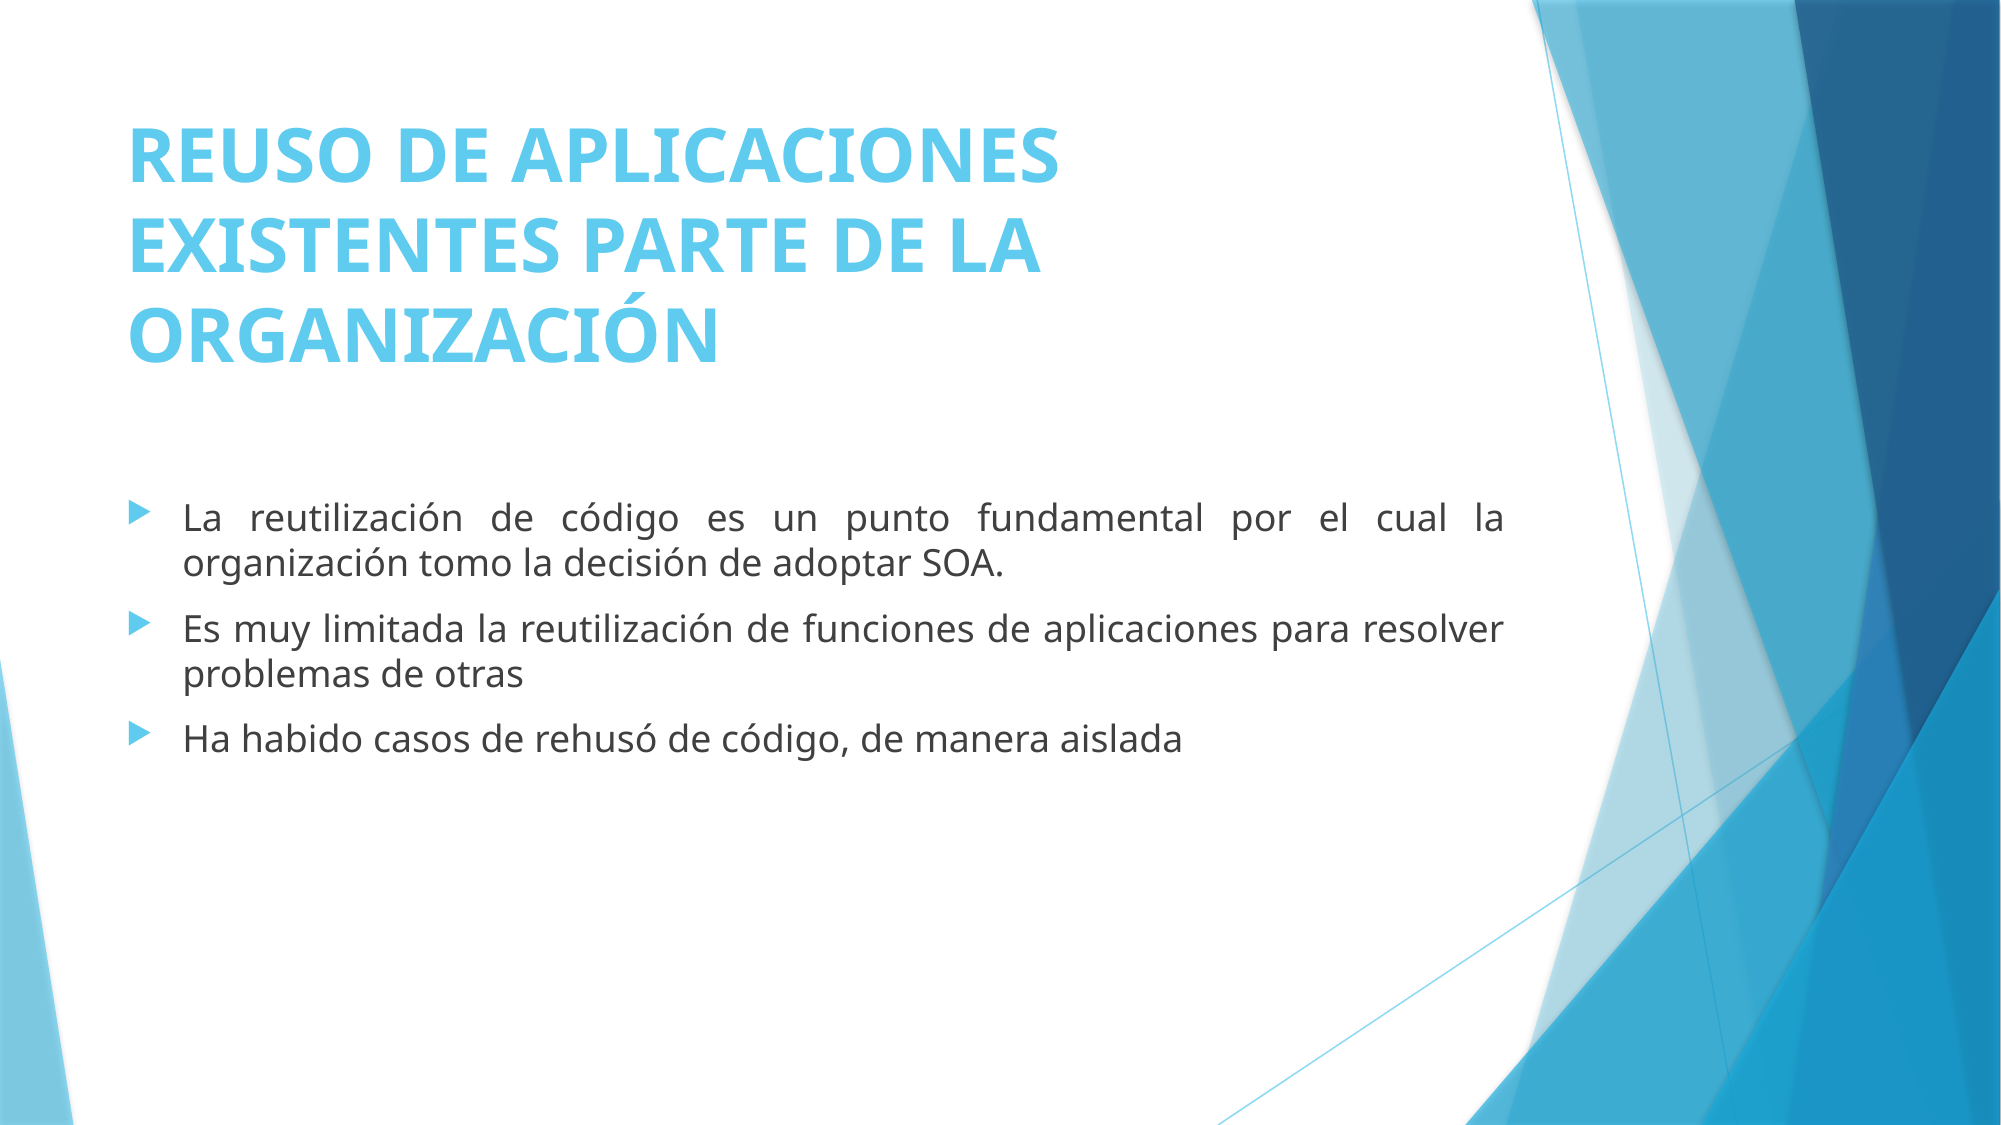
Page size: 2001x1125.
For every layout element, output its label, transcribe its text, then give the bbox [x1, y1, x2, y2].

list La reutilización de código es un punto fundamental por el cual la organización tomo la decisión de adoptar SOA. Es muy limitada la reutilización de funciones de aplicaciones para resolver problemas de otras Ha habido casos de rehusó de código, de manera aislada [111, 354, 1522, 992]
title REUSO DE APLICACIONES EXISTENTES PARTE DE LA ORGANIZACIÓN [111, 99, 1522, 317]
